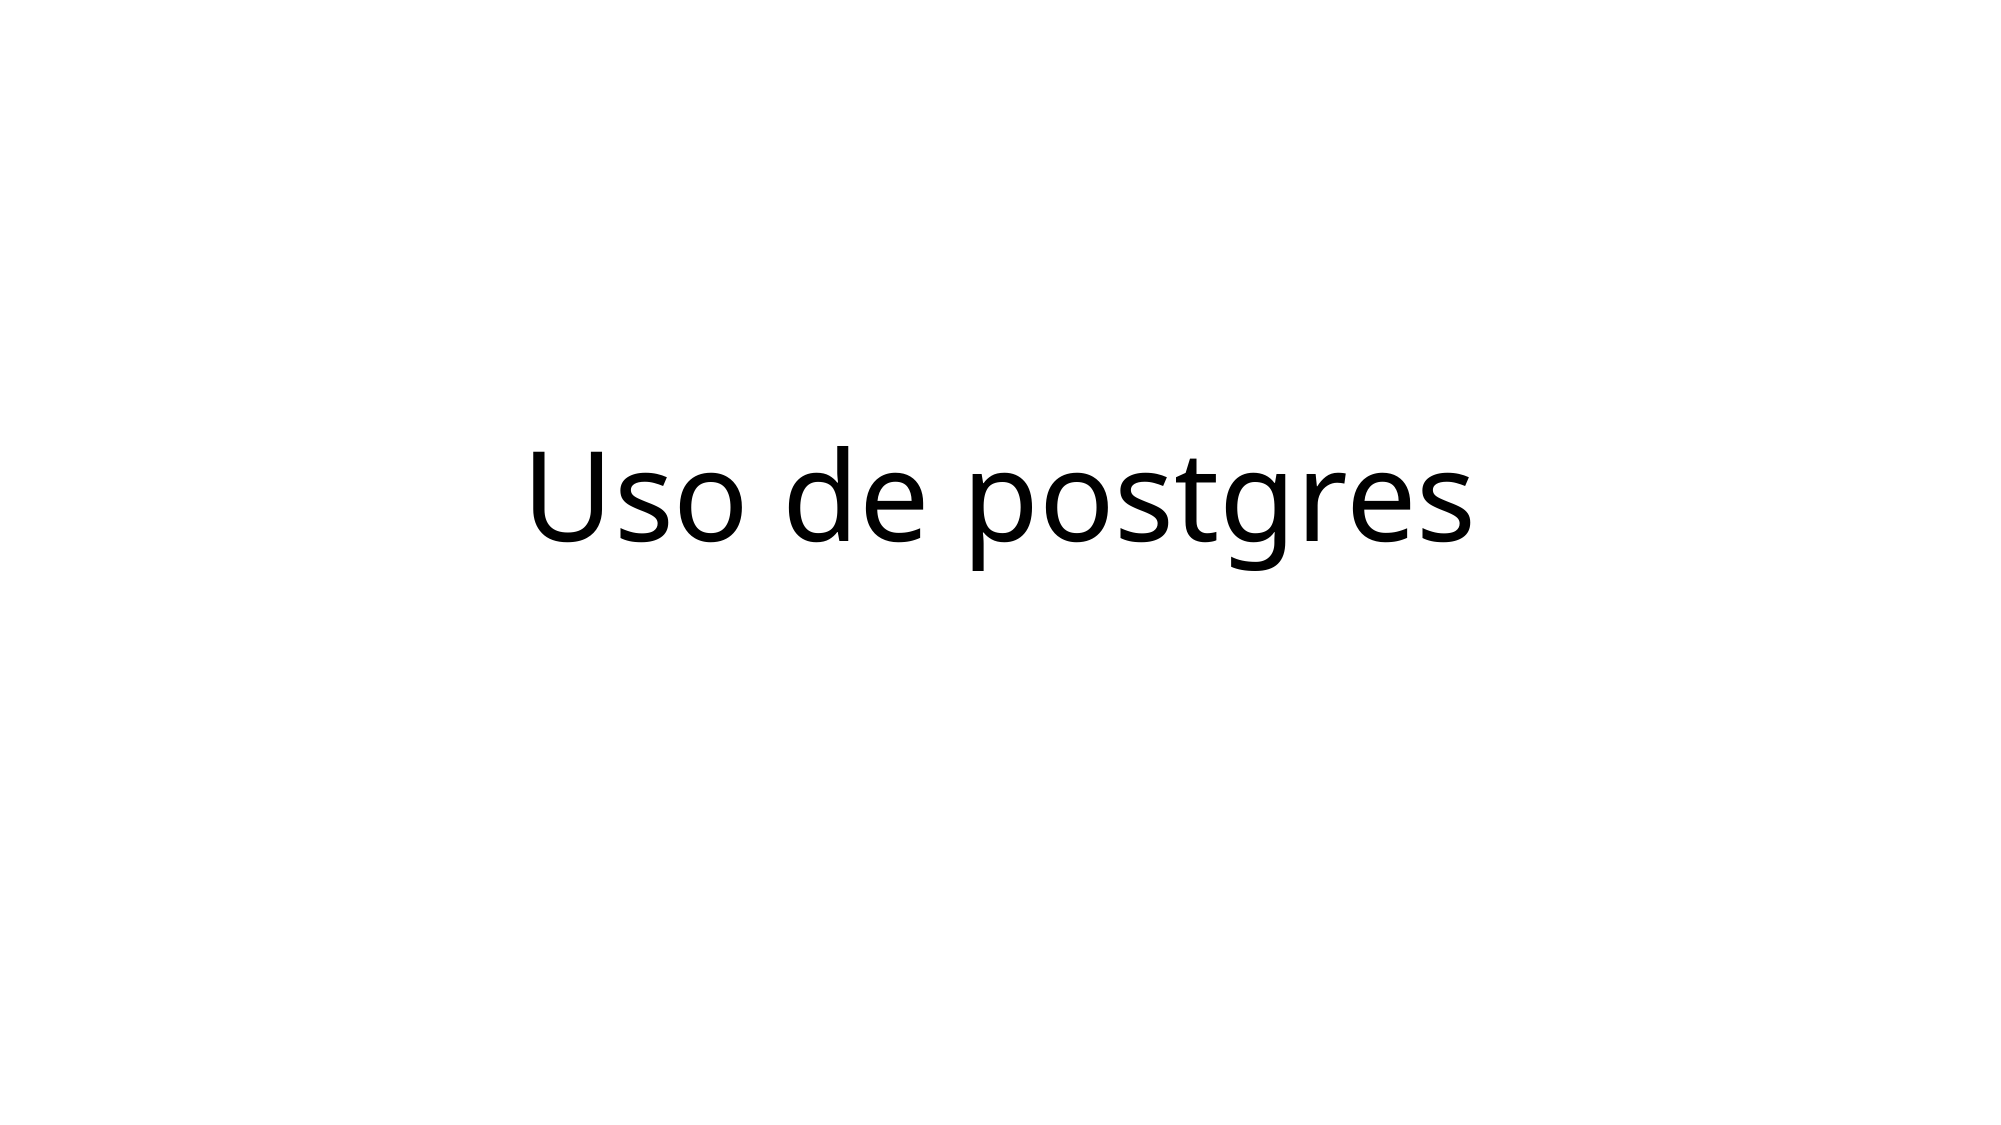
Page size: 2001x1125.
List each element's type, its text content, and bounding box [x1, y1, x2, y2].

title Uso de postgres [249, 184, 1750, 576]
